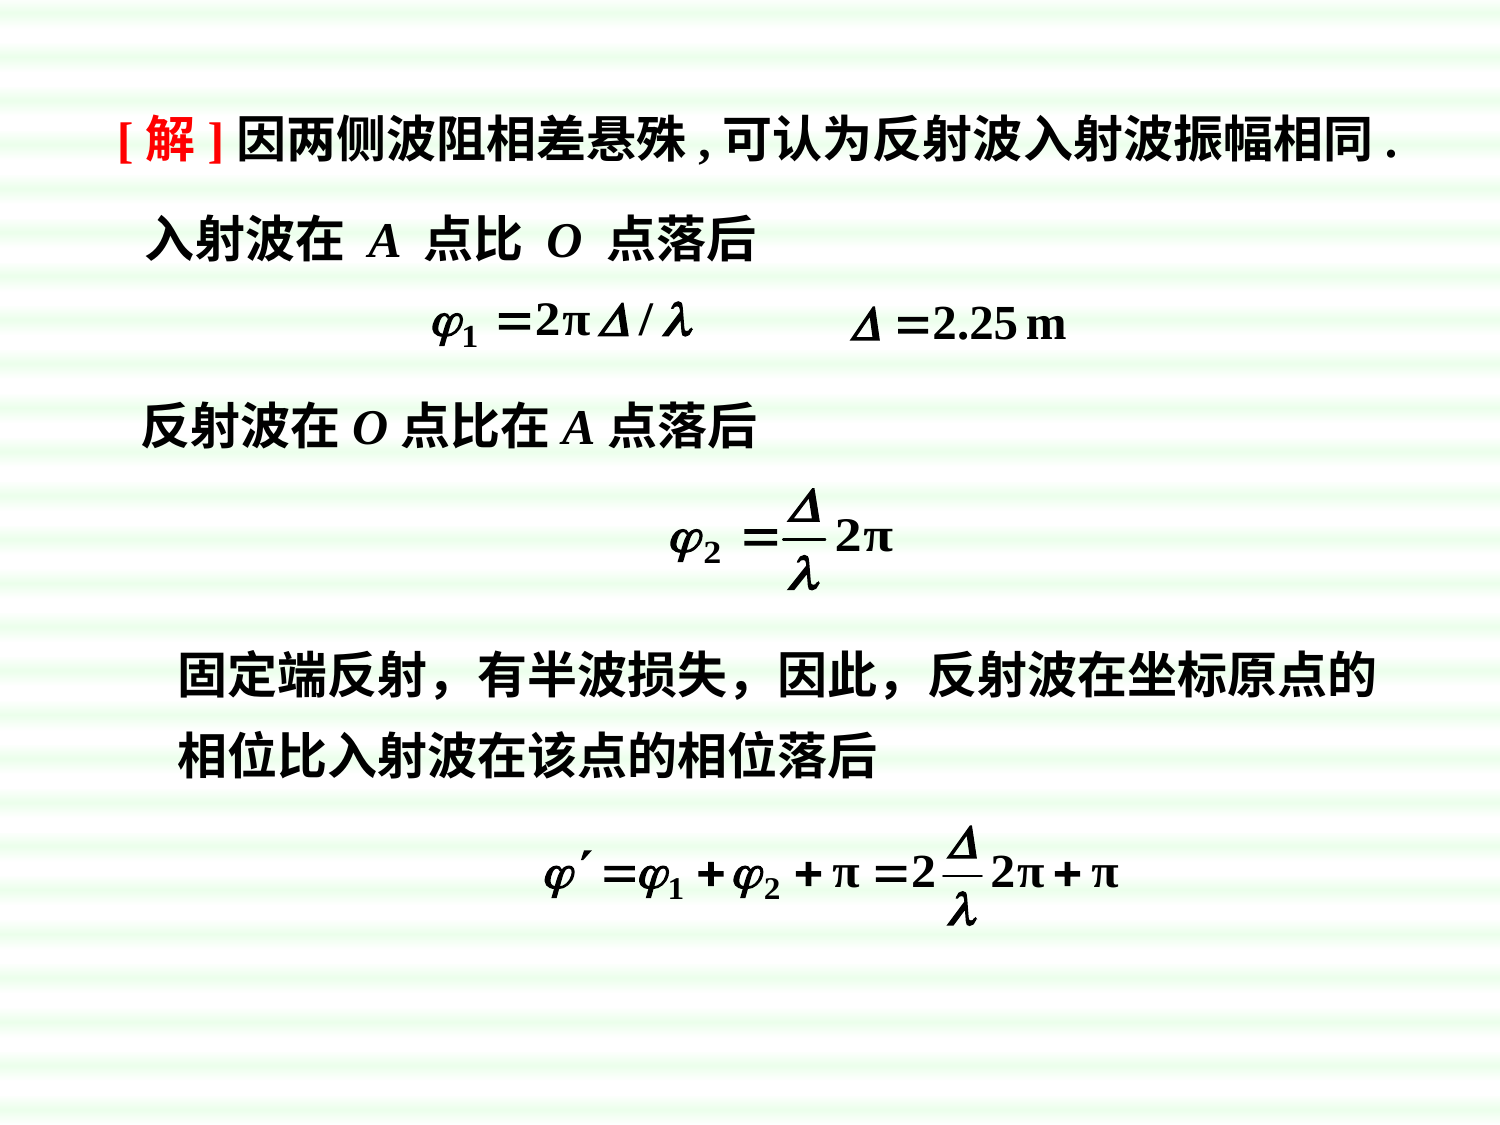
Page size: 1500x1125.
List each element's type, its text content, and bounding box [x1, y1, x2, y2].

text_box 固定端反射，有半波损失，因此，反射波在坐标原点的相位比入射波在该点的相位落后 [162, 615, 1400, 792]
text_box [解]因两侧波阻相差悬殊,可认为反射波入射波振幅相同. [102, 99, 1413, 175]
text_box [537, 812, 1130, 936]
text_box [424, 287, 703, 356]
text_box 入射波在 A 点比 O 点落后 [130, 199, 772, 275]
text_box 反射波在O点比在A点落后 [125, 387, 773, 463]
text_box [842, 294, 1076, 353]
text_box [662, 474, 903, 601]
